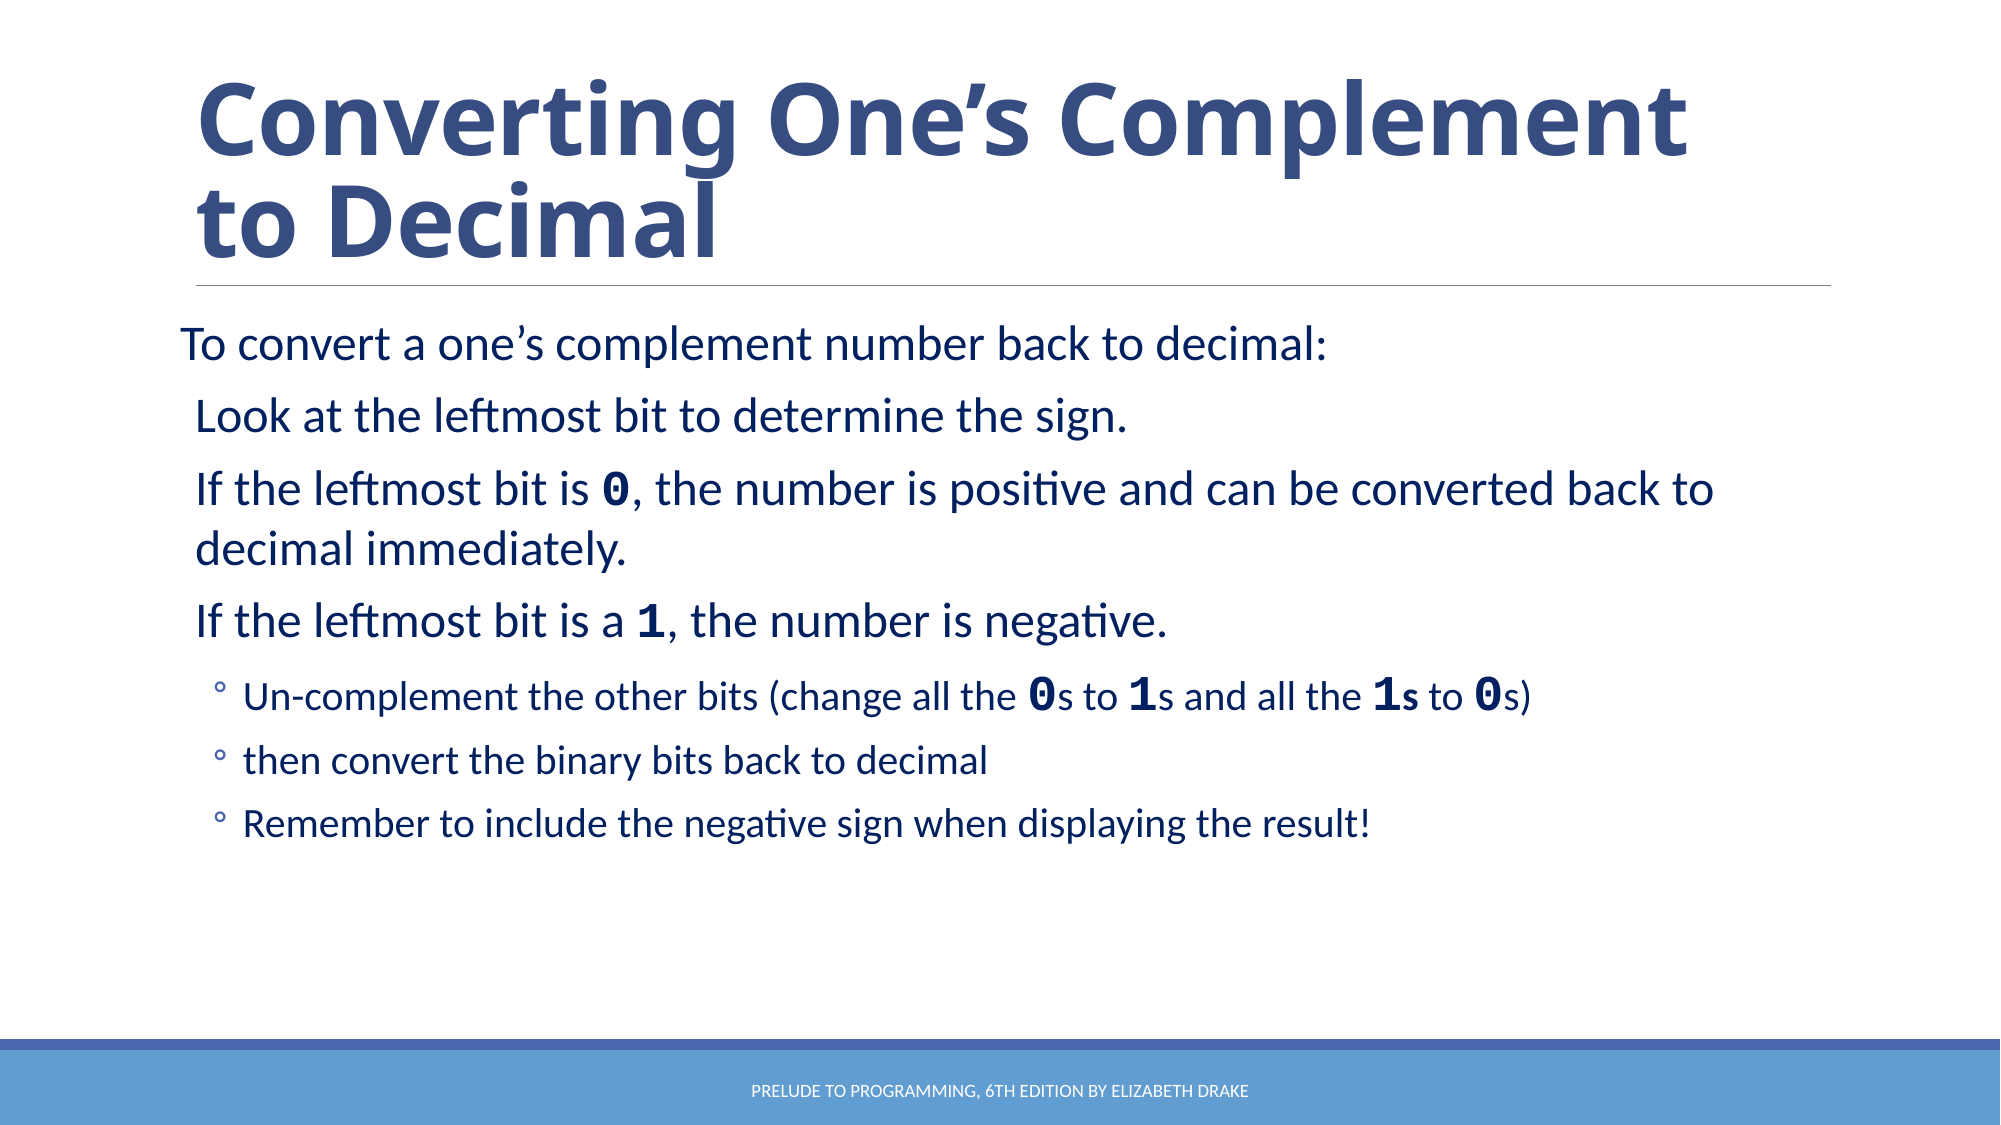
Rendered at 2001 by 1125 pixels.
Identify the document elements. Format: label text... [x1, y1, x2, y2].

title Converting One’s Complement to Decimal [180, 47, 1830, 285]
list To convert a one’s complement number back to decimal: Look at the leftmost bit to determine the sign. If the leftmost bit is 0, the number is positive and can be converted back to decimal immediately. If the leftmost bit is a 1, the number is negative. Un-complement the other bits (change all the 0s to 1s and all the 1s to 0s) then convert the binary bits back to decimal Remember to include the negative sign when displaying the result! [180, 302, 1830, 963]
footer Prelude to Programming, 6th edition by Elizabeth Drake [604, 1059, 1396, 1120]
